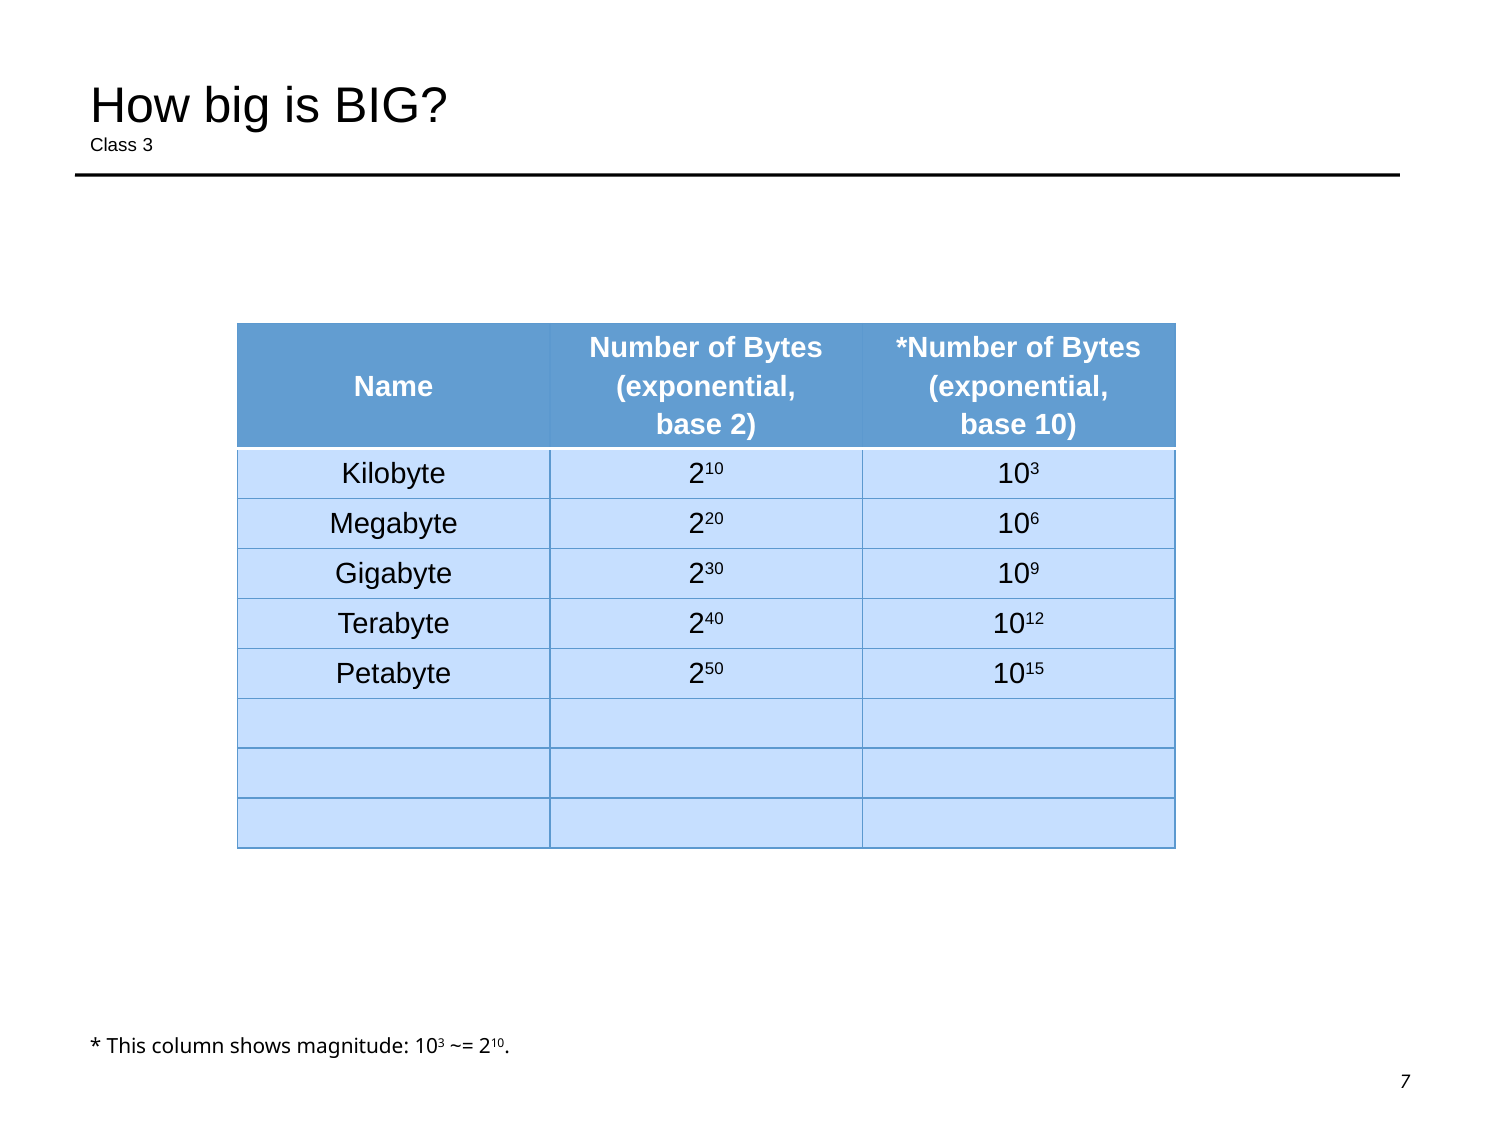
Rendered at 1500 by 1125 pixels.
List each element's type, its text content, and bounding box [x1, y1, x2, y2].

table_cell Terabyte [238, 599, 549, 648]
table_cell 240 [551, 599, 862, 648]
table_cell Megabyte [238, 499, 549, 548]
table_cell [863, 799, 1174, 847]
table_cell 220 [551, 499, 862, 548]
table_cell Gigabyte [238, 549, 549, 598]
table_header Name [238, 324, 549, 447]
table_cell Petabyte [238, 649, 549, 698]
slide_number 7 [1074, 1065, 1425, 1100]
table_cell 106 [863, 499, 1174, 548]
table_cell 210 [551, 450, 862, 498]
table_cell Kilobyte [238, 450, 549, 498]
table_cell [551, 699, 862, 747]
text_box * This column shows magnitude: 103 ~= 210. [74, 1025, 1425, 1065]
table_cell 103 [863, 450, 1174, 498]
table_cell [863, 699, 1174, 747]
table_header *Number of Bytes (exponential, base 10) [863, 324, 1174, 447]
table_cell 1015 [863, 649, 1174, 698]
title How big is BIG? Class 3 [75, 45, 1425, 163]
table_cell 230 [551, 549, 862, 598]
table_cell 1012 [863, 599, 1174, 648]
table_cell [238, 749, 549, 797]
table_header Number of Bytes (exponential, base 2) [551, 324, 862, 447]
table_cell 109 [863, 549, 1174, 598]
table_cell [238, 799, 549, 847]
table_cell 250 [551, 649, 862, 698]
table_cell [238, 699, 549, 747]
table_cell [551, 799, 862, 847]
table_cell [863, 749, 1174, 797]
table_cell [551, 749, 862, 797]
